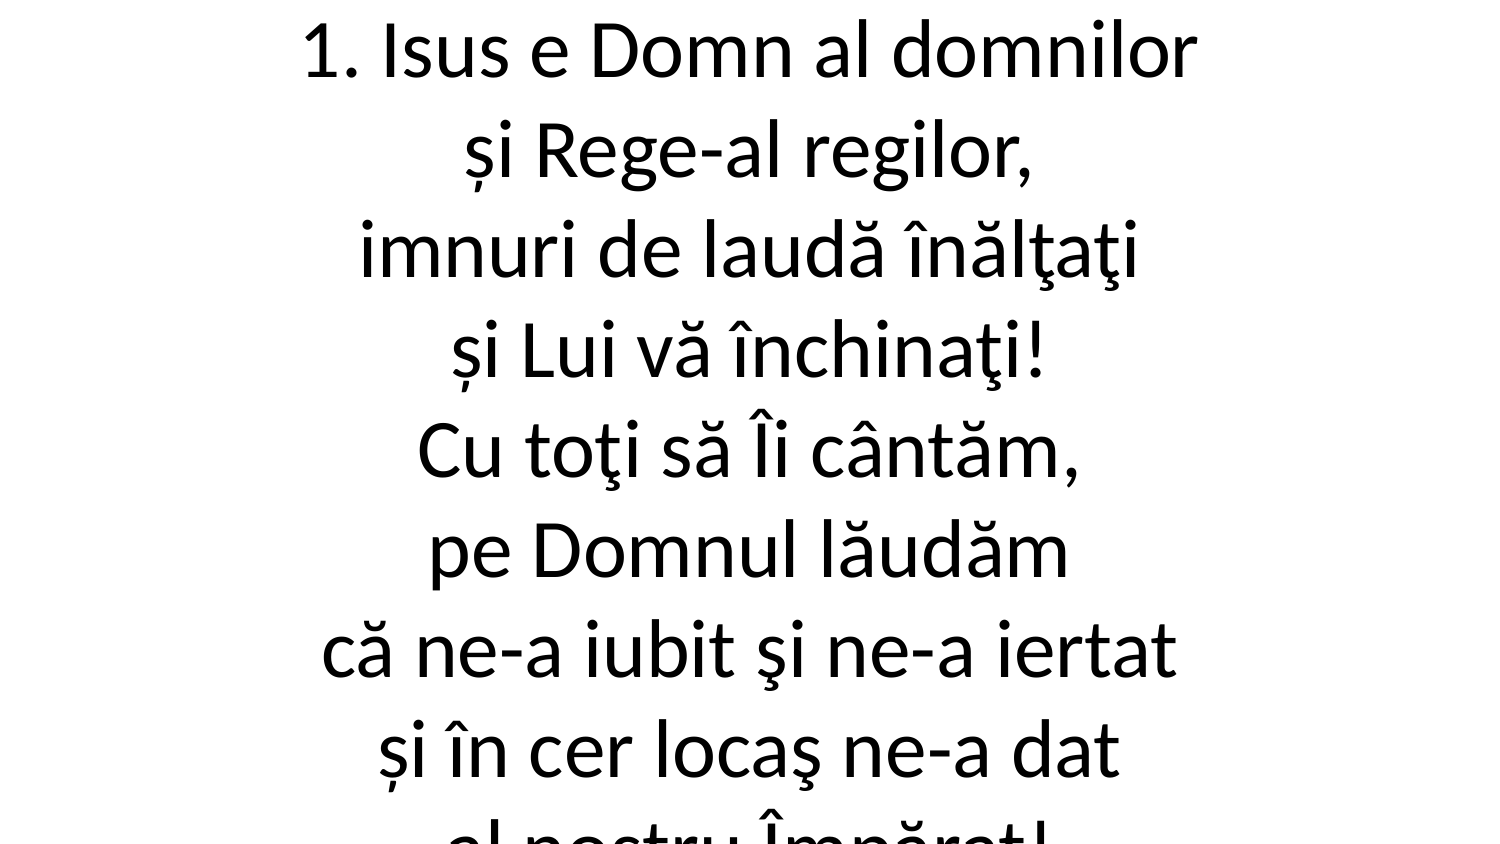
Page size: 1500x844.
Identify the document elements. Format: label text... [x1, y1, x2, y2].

text_box 1. Isus e Domn al domnilor și Rege-al regilor, imnuri de laudă înălţaţi și Lui vă închinaţi! Cu toţi să Îi cântăm, pe Domnul lăudăm că ne-a iubit şi ne-a iertat și în cer locaş ne-a dat al nostru Împărat! [284, 0, 1216, 844]
